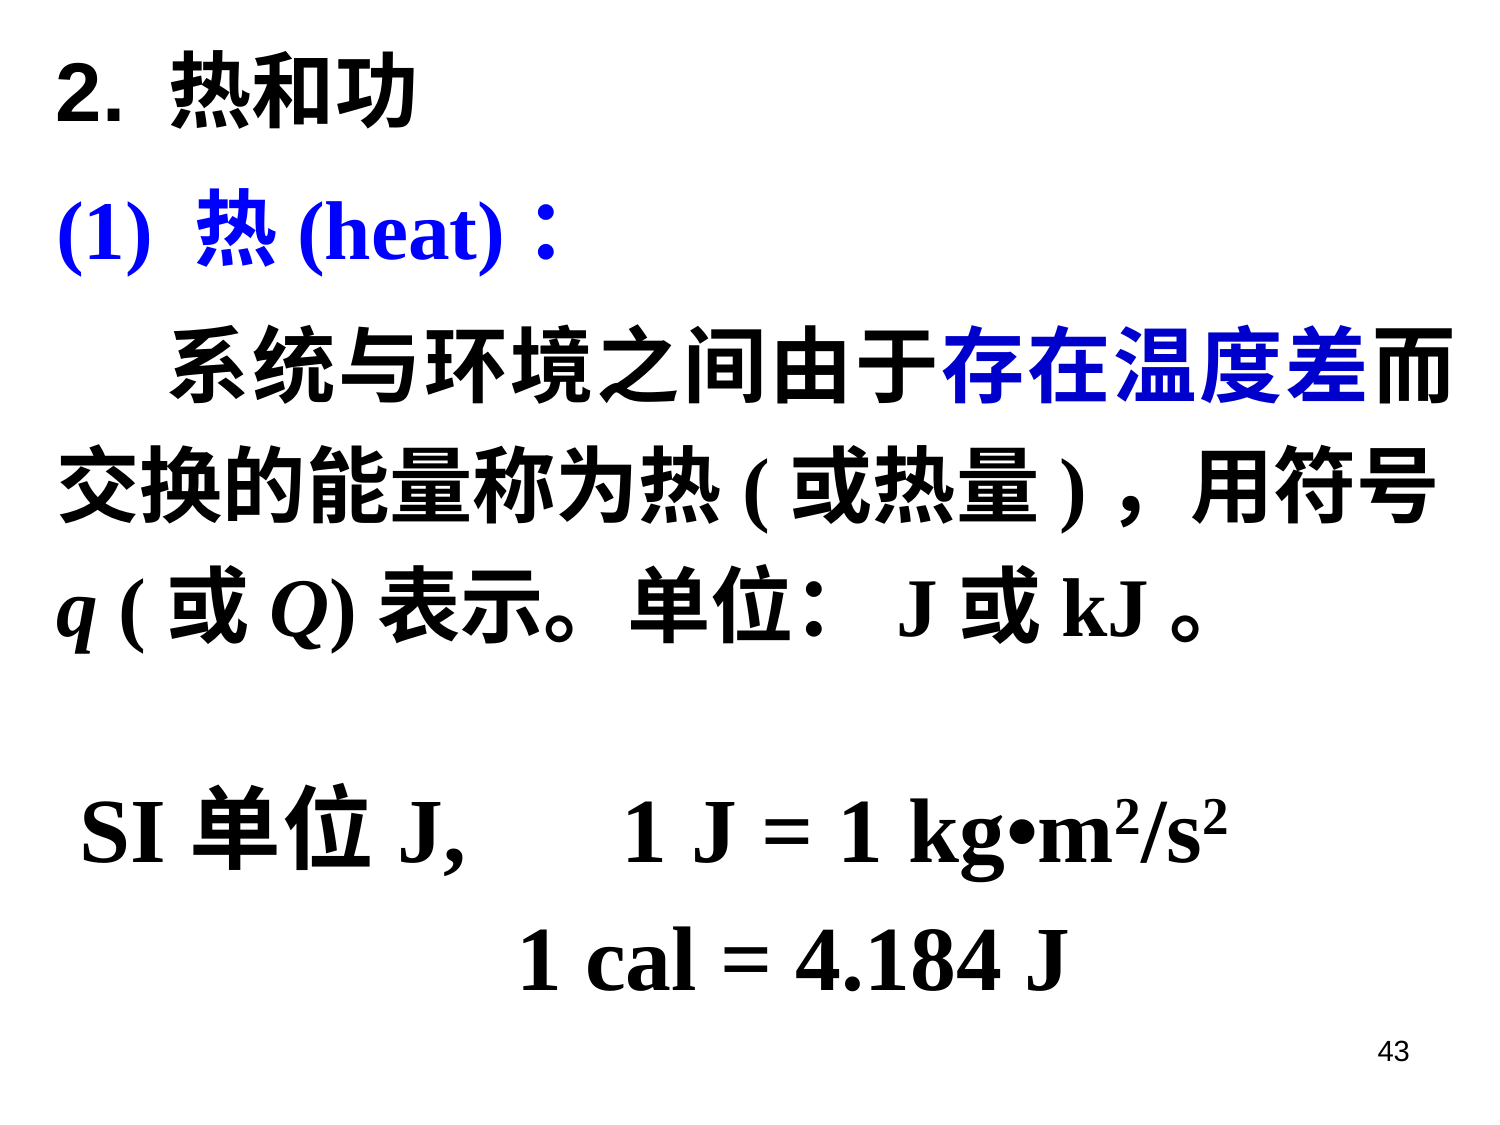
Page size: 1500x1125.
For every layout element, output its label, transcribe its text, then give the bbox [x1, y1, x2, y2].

text_box 2. 热和功 [41, 31, 597, 146]
slide_number 43 [1074, 1024, 1425, 1103]
text_box SI单位J, 1 J = 1 kg•m2/s2 1 cal = 4.184 J [64, 763, 1317, 1017]
list (1) 热(heat)： 系统与环境之间由于存在温度差而交换的能量称为热(或热量)，用符号q (或Q)表示。单位：J或kJ。 [41, 148, 1471, 634]
